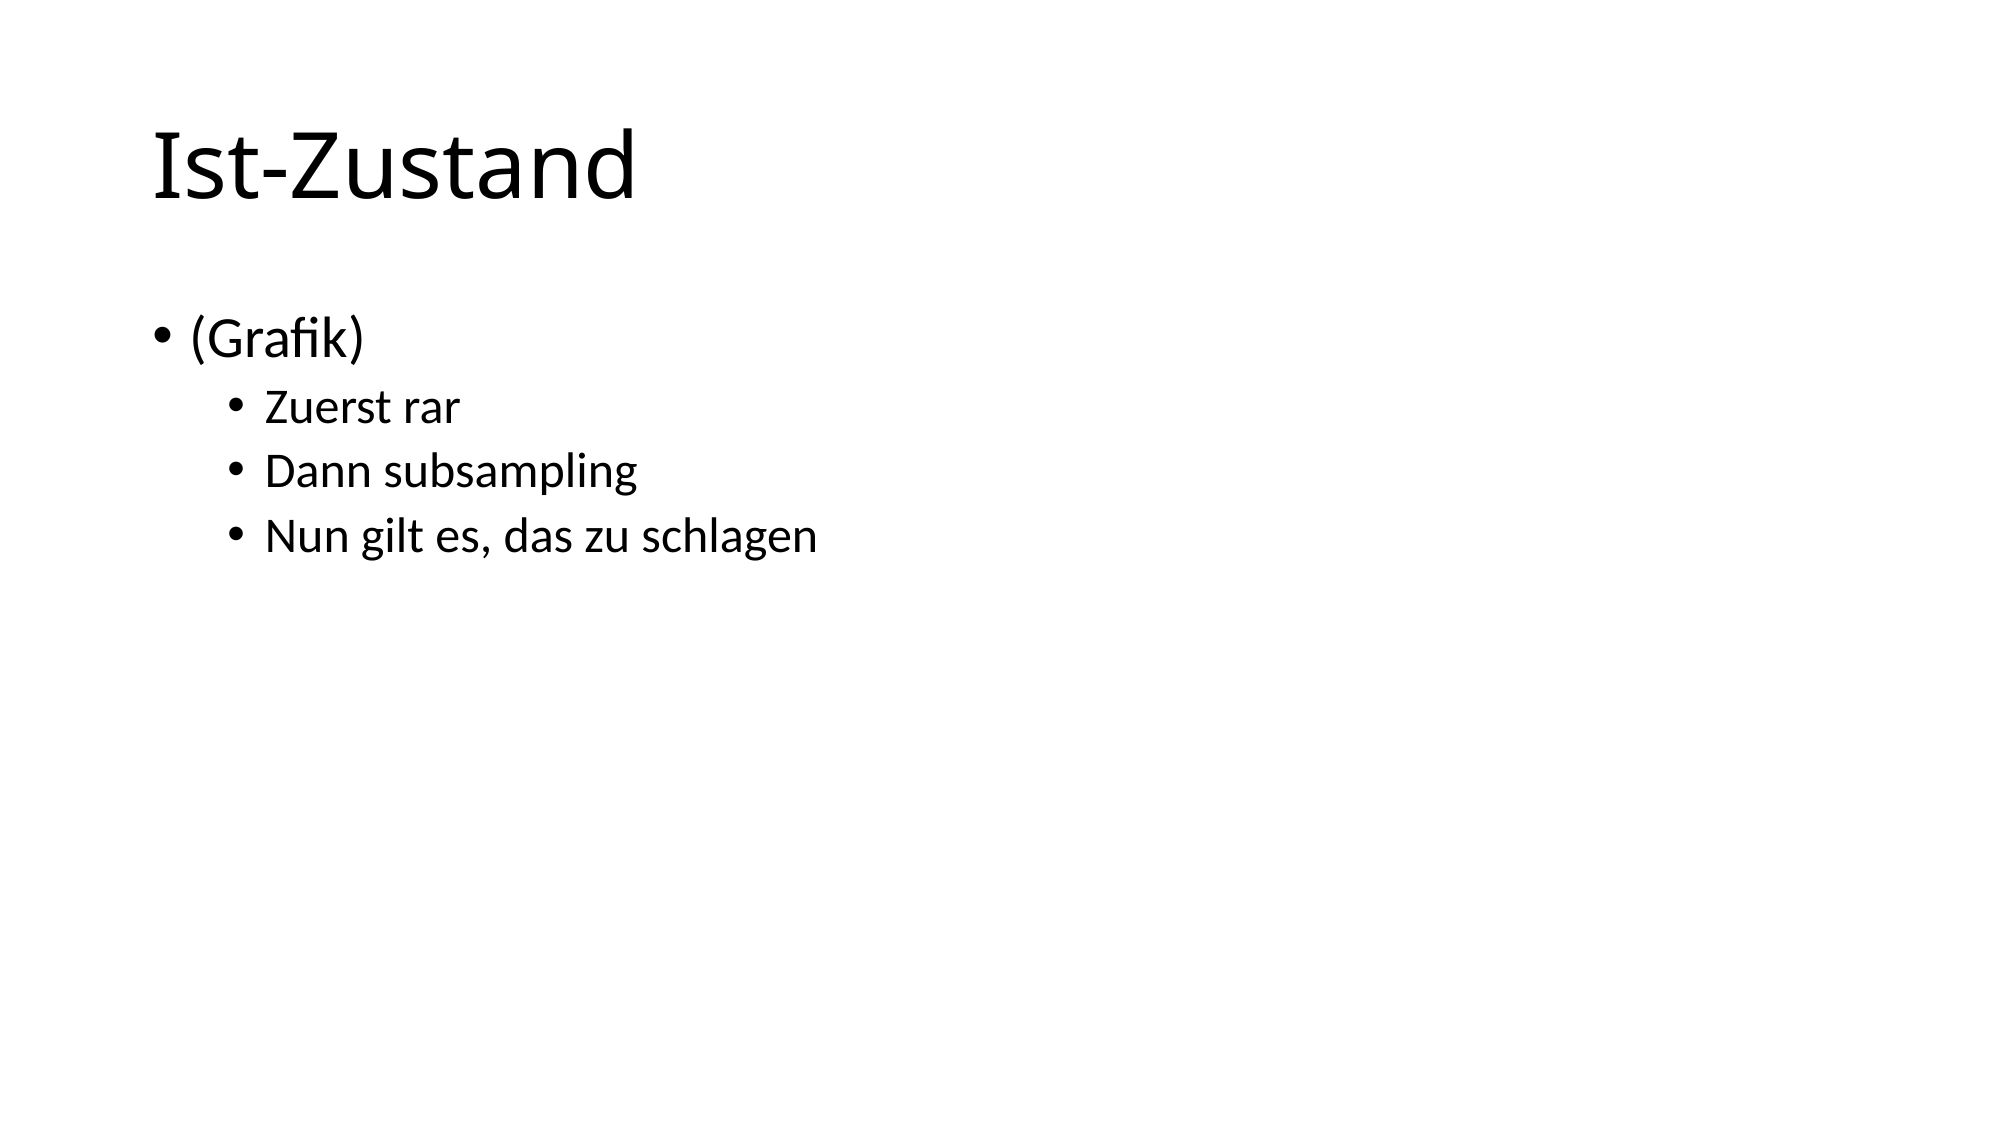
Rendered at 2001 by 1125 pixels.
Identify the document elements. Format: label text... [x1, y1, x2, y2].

list (Grafik) Zuerst rar Dann subsampling Nun gilt es, das zu schlagen [137, 299, 1863, 1014]
title Ist-Zustand [137, 59, 1863, 278]
